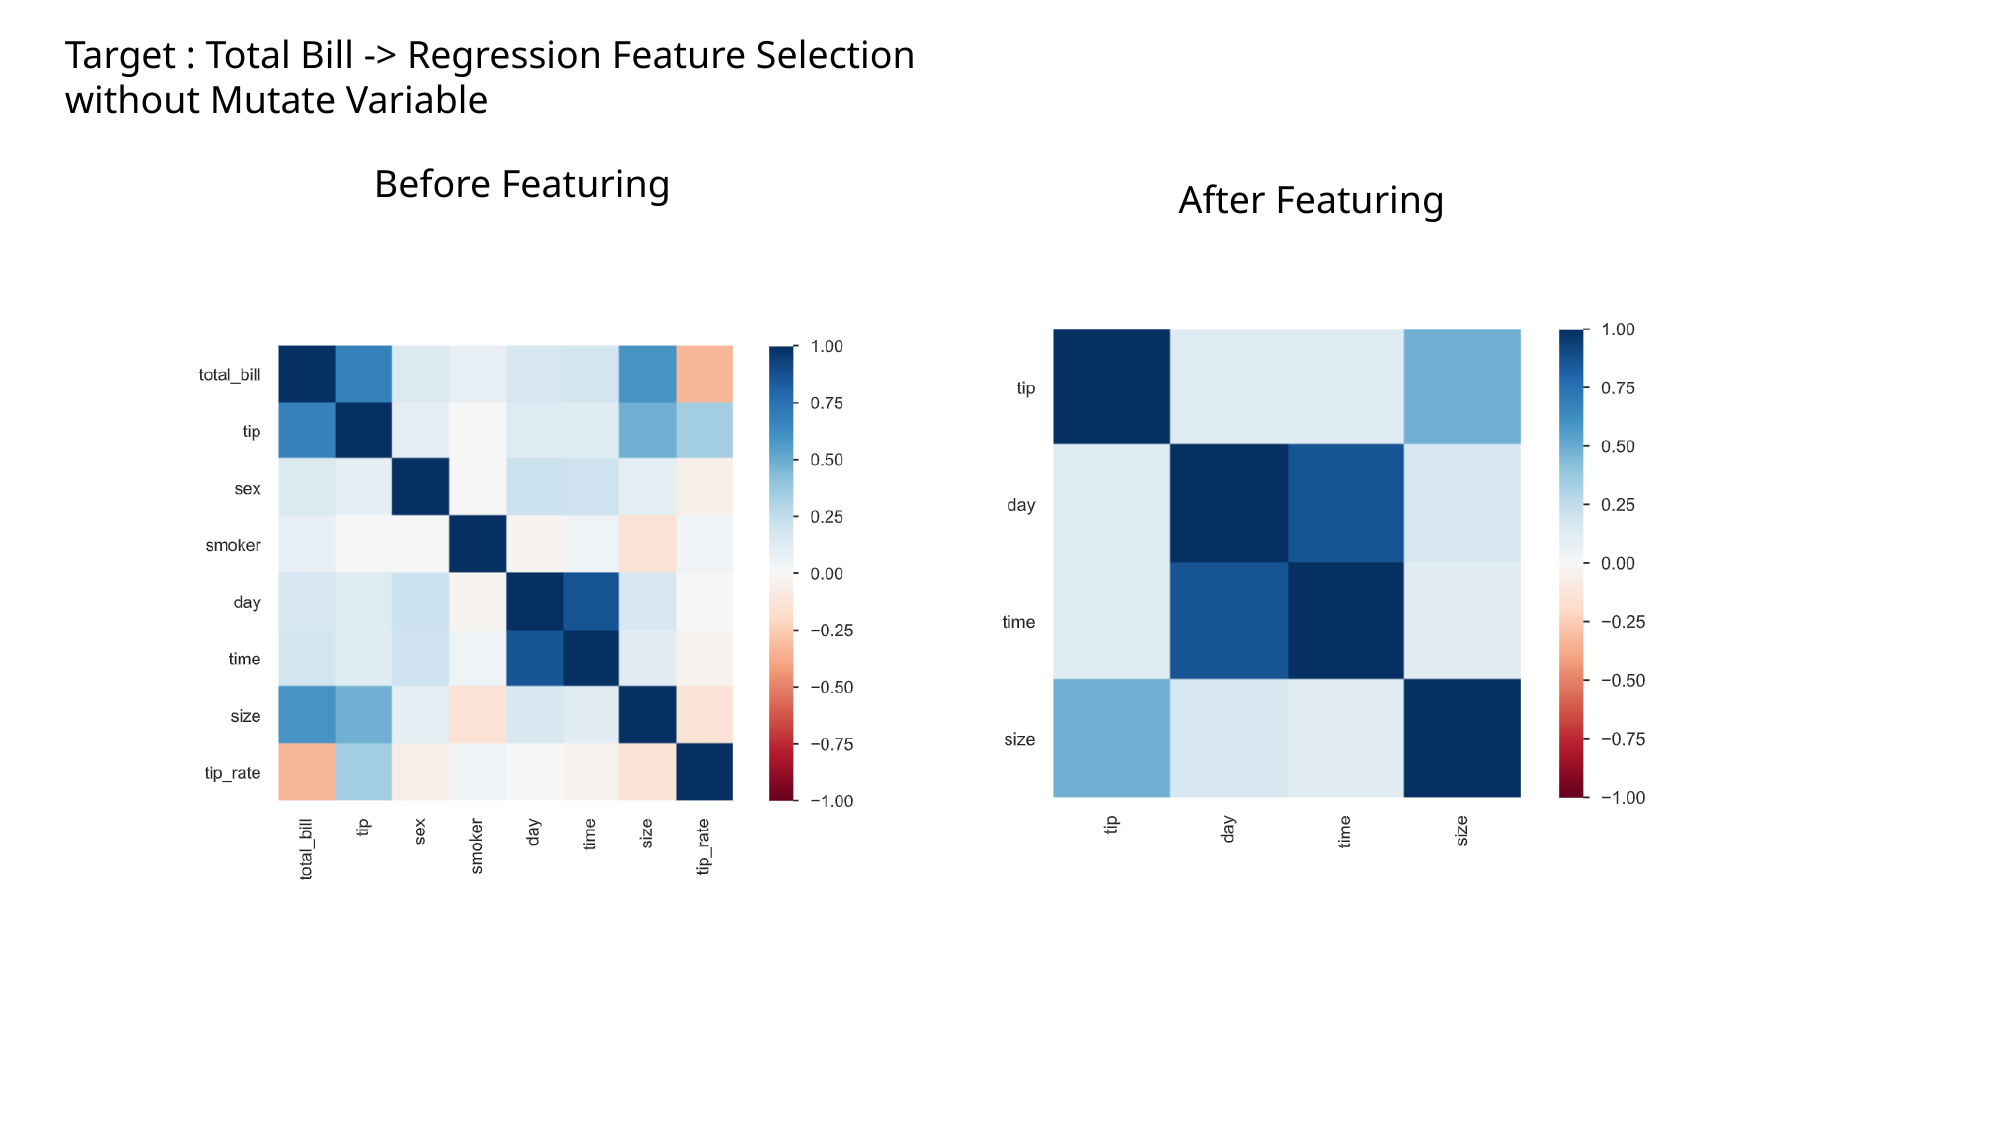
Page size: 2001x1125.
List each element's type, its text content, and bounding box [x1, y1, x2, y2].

text_box Before Featuring [359, 152, 696, 213]
picture [168, 312, 886, 891]
text_box Target : Total Bill -> Regression Feature Selection without Mutate Variable [50, 23, 1050, 129]
text_box After Featuring [1163, 168, 1501, 229]
picture [952, 301, 1684, 891]
